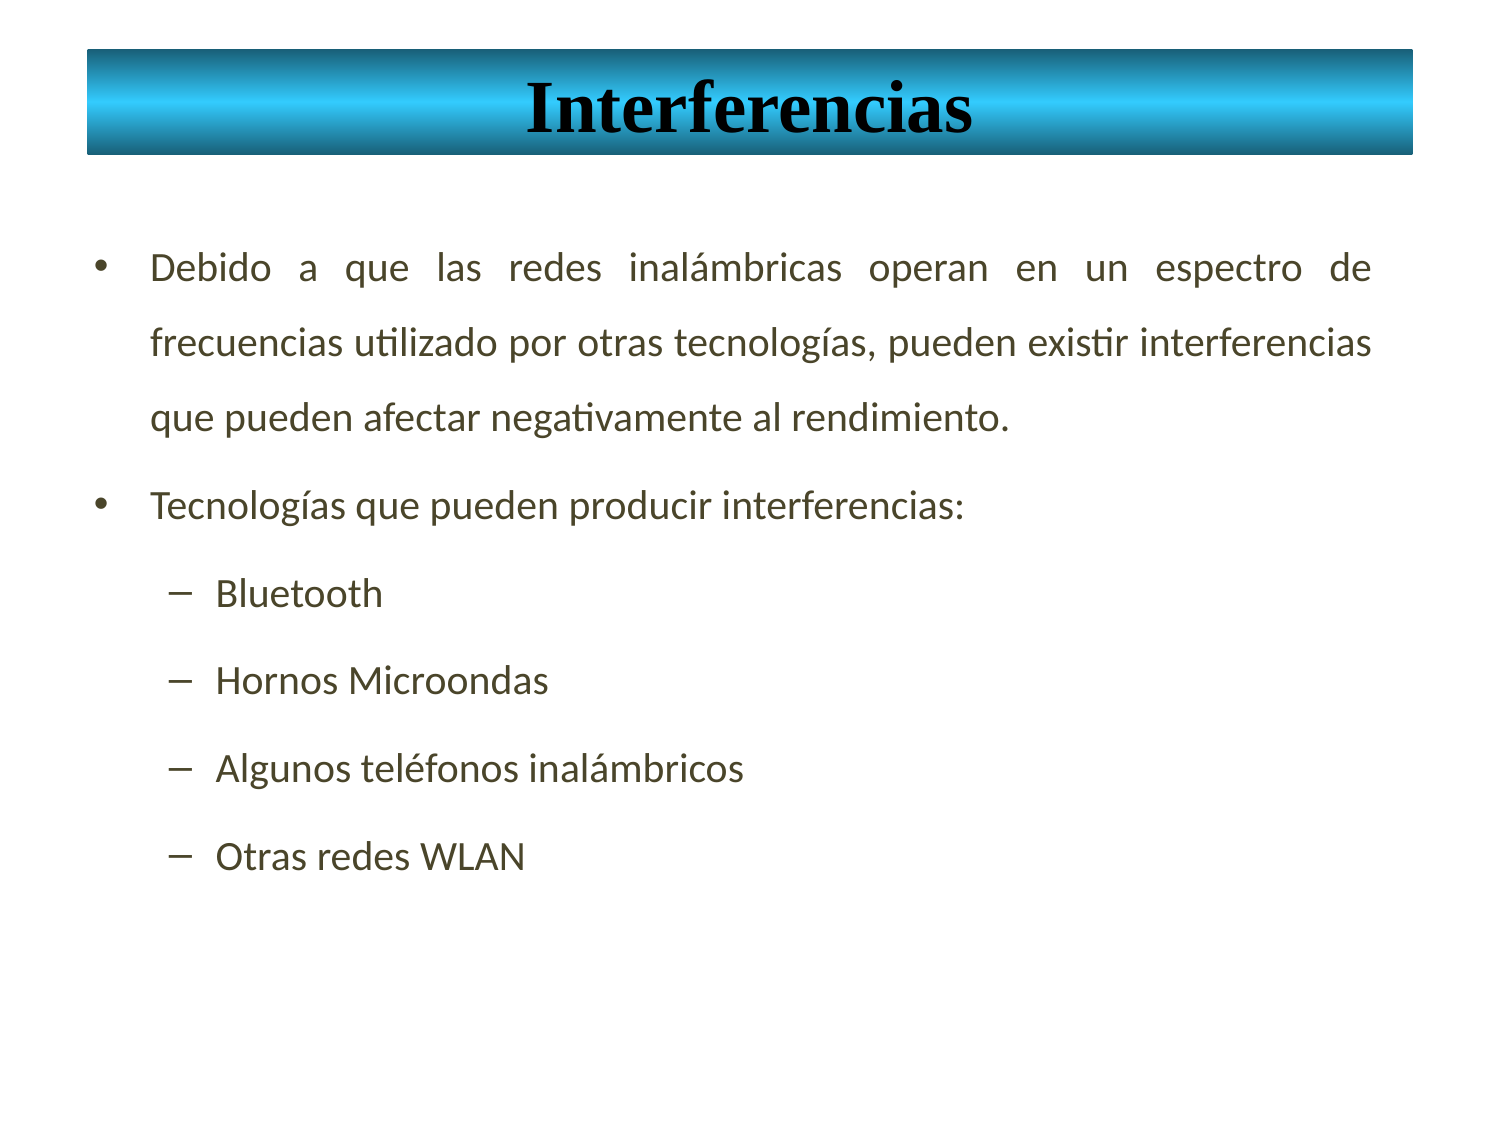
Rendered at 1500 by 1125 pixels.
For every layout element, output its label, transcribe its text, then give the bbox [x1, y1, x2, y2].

list Debido a que las redes inalámbricas operan en un espectro de frecuencias utilizado por otras tecnologías, pueden existir interferencias que pueden afectar negativamente al rendimiento. Tecnologías que pueden producir interferencias: Bluetooth Hornos Microondas Algunos teléfonos inalámbricos Otras redes WLAN [78, 207, 1388, 953]
text_box Interferencias [87, 49, 1413, 155]
